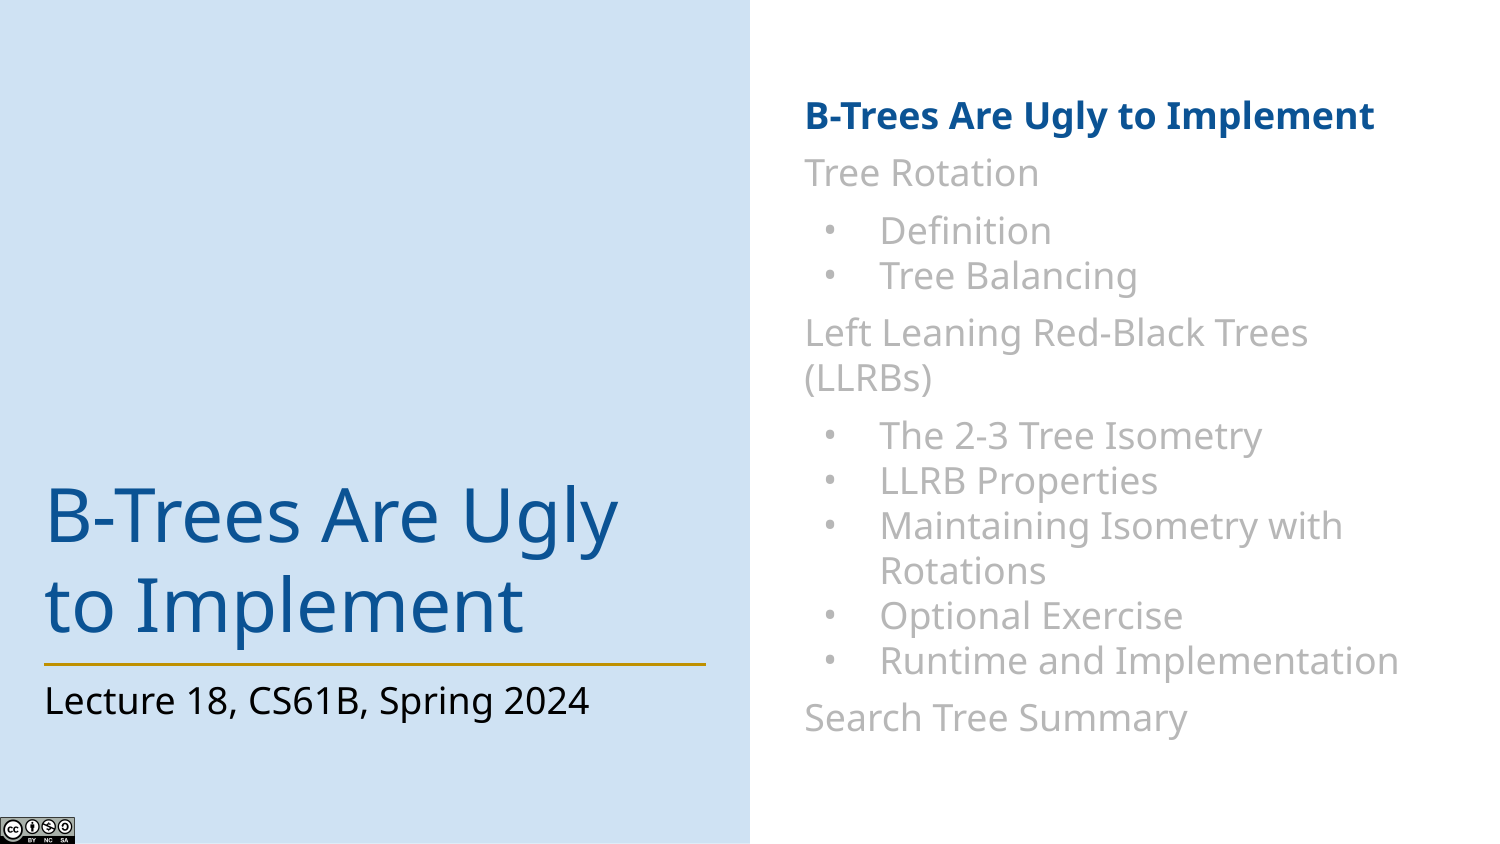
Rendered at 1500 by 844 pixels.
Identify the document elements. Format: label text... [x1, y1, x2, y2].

subtitle Lecture 18, CS61B, Spring 2024 [29, 667, 712, 732]
list B-Trees Are Ugly to Implement Tree Rotation Definition Tree Balancing Left Leaning Red-Black Trees (LLRBs) The 2-3 Tree Isometry LLRB Properties Maintaining Isometry with Rotations Optional Exercise Runtime and Implementation Search Tree Summary [789, 65, 1446, 765]
title B-Trees Are Ugly to Implement [29, 328, 692, 663]
picture [0, 817, 75, 844]
